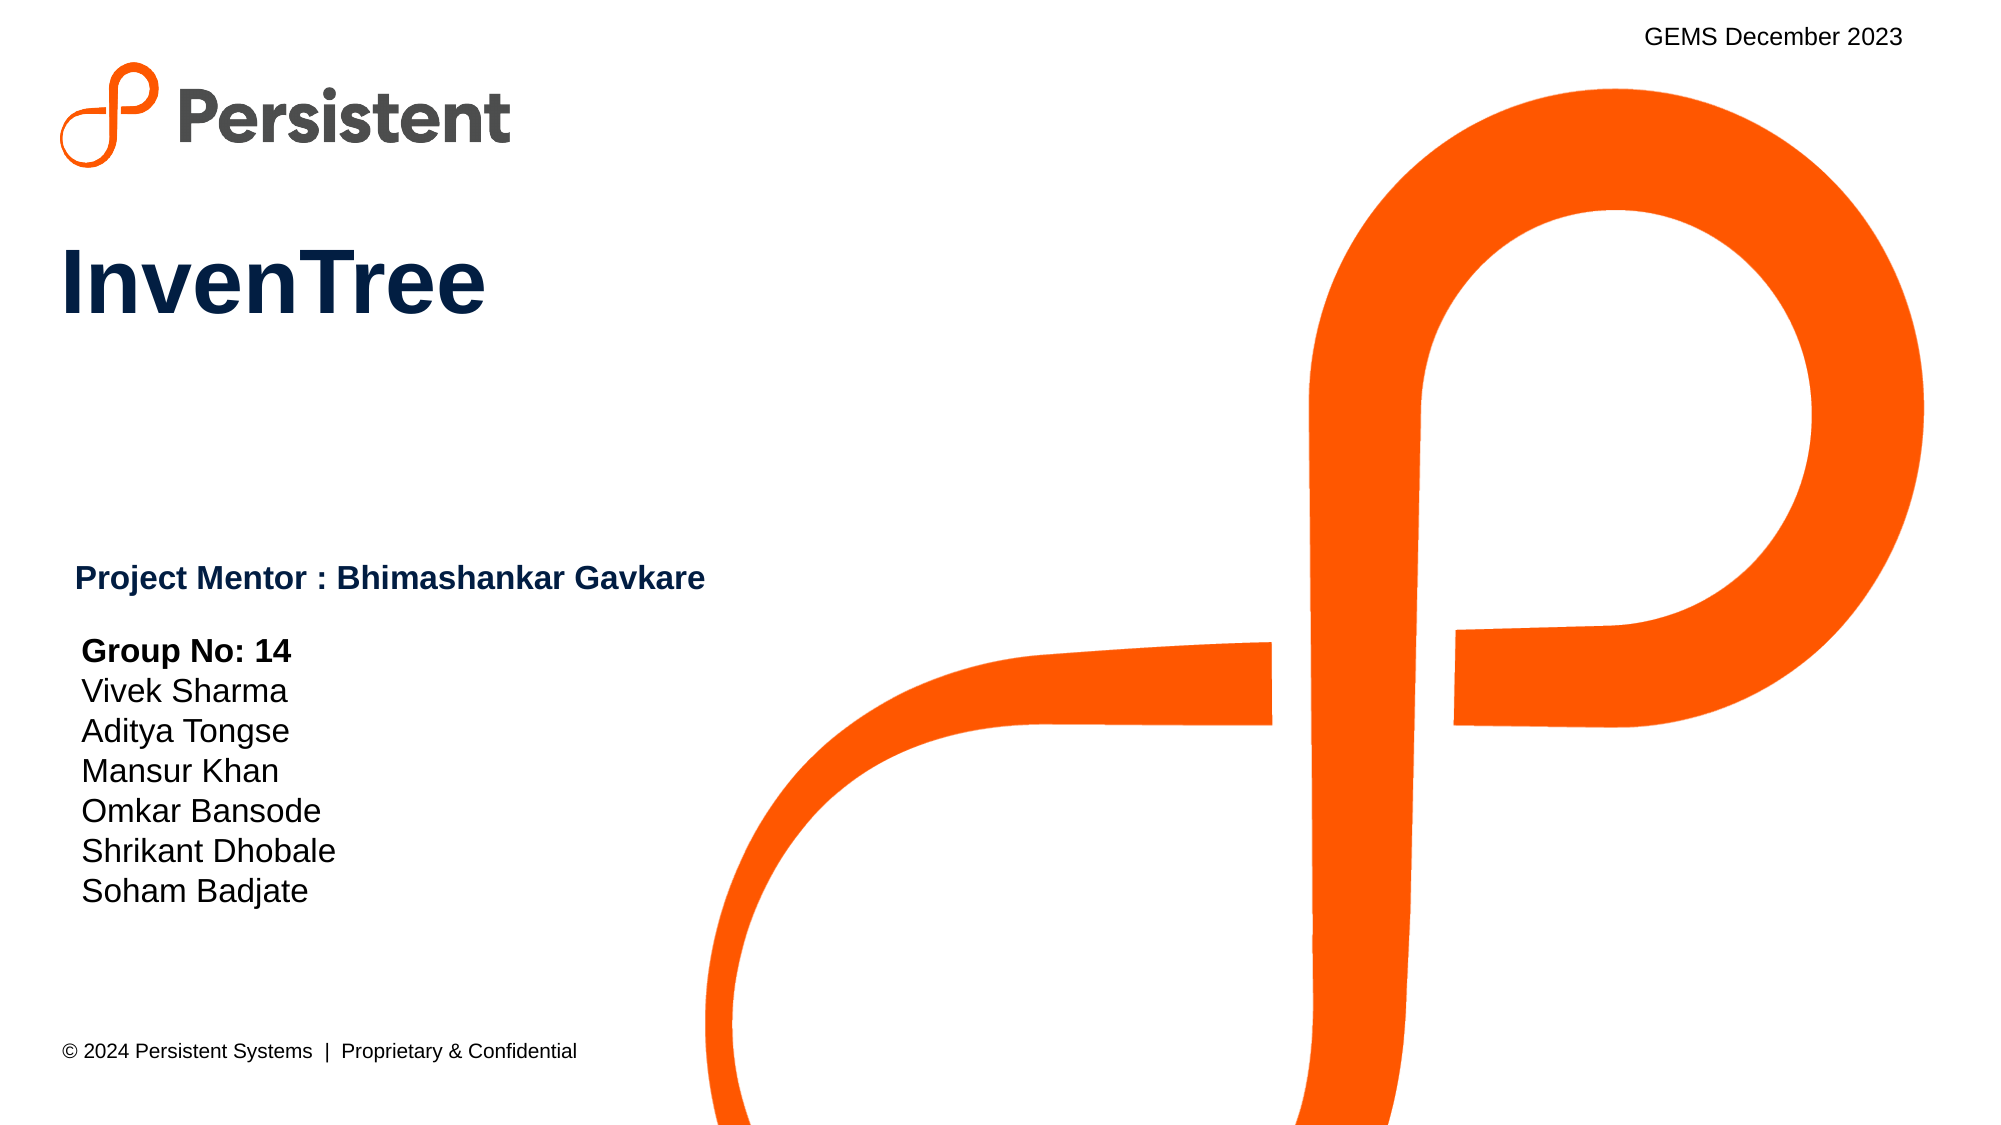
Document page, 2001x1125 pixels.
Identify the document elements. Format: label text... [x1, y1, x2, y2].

text_box Project Mentor : Bhimashankar Gavkare [59, 548, 768, 604]
picture [60, 62, 510, 168]
text_box Group No: 14 Vivek Sharma Aditya Tongse Mansur Khan Omkar Bansode Shrikant Dhobale Soham Badjate [81, 629, 683, 855]
subtitle GEMS December 2023 [1637, 20, 2000, 95]
title InvenTree [60, 223, 1148, 486]
picture [686, 0, 1938, 1125]
